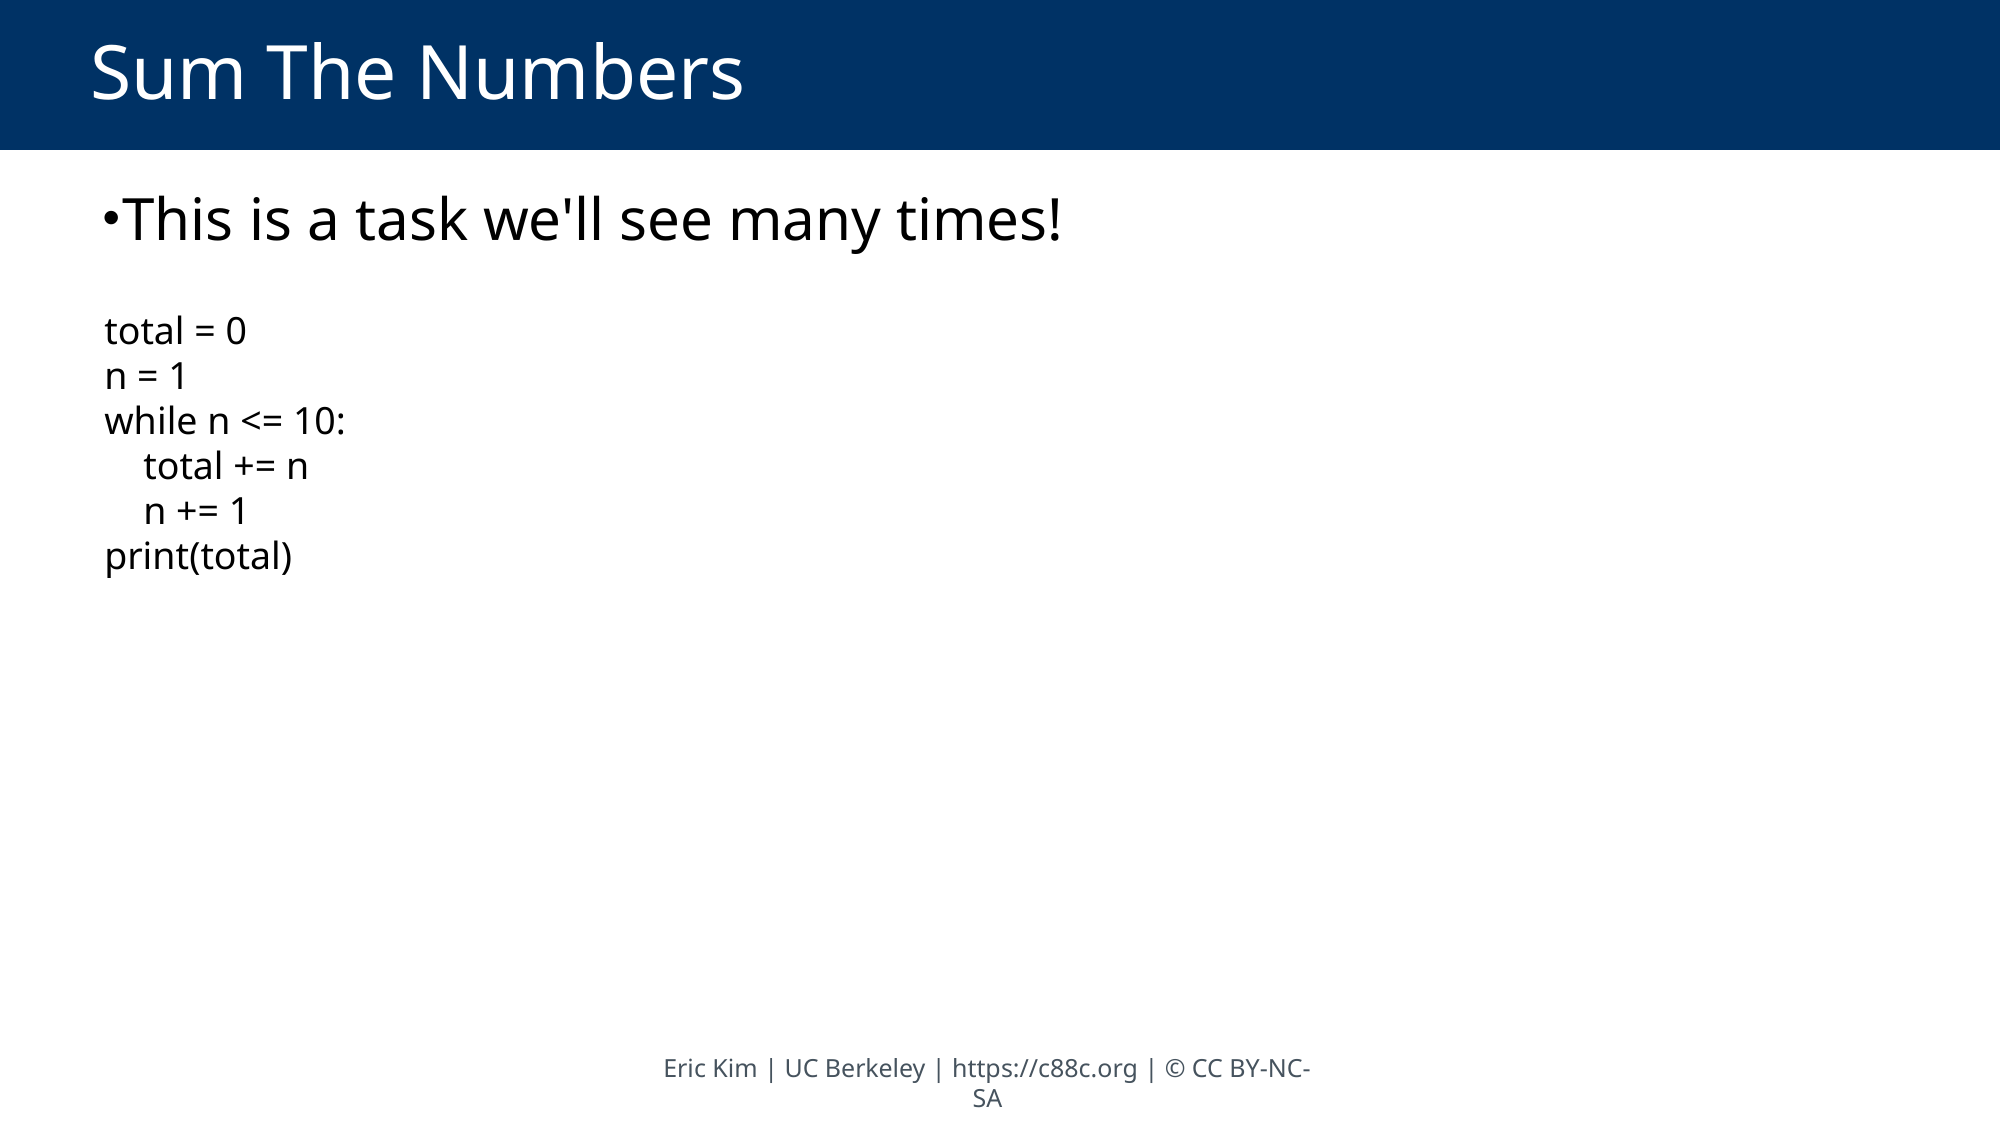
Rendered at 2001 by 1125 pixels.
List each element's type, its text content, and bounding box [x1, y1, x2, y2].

text_box total = 0 n = 1 while n <= 10: total += n n += 1 print(total) [89, 299, 1090, 585]
text_box Eric Kim | UC Berkeley | https://c88c.org | © CC BY-NC-SA [637, 1052, 1338, 1113]
title Sum The Numbers [0, 0, 2000, 152]
list This is a task we'll see many times! [87, 174, 1928, 1038]
